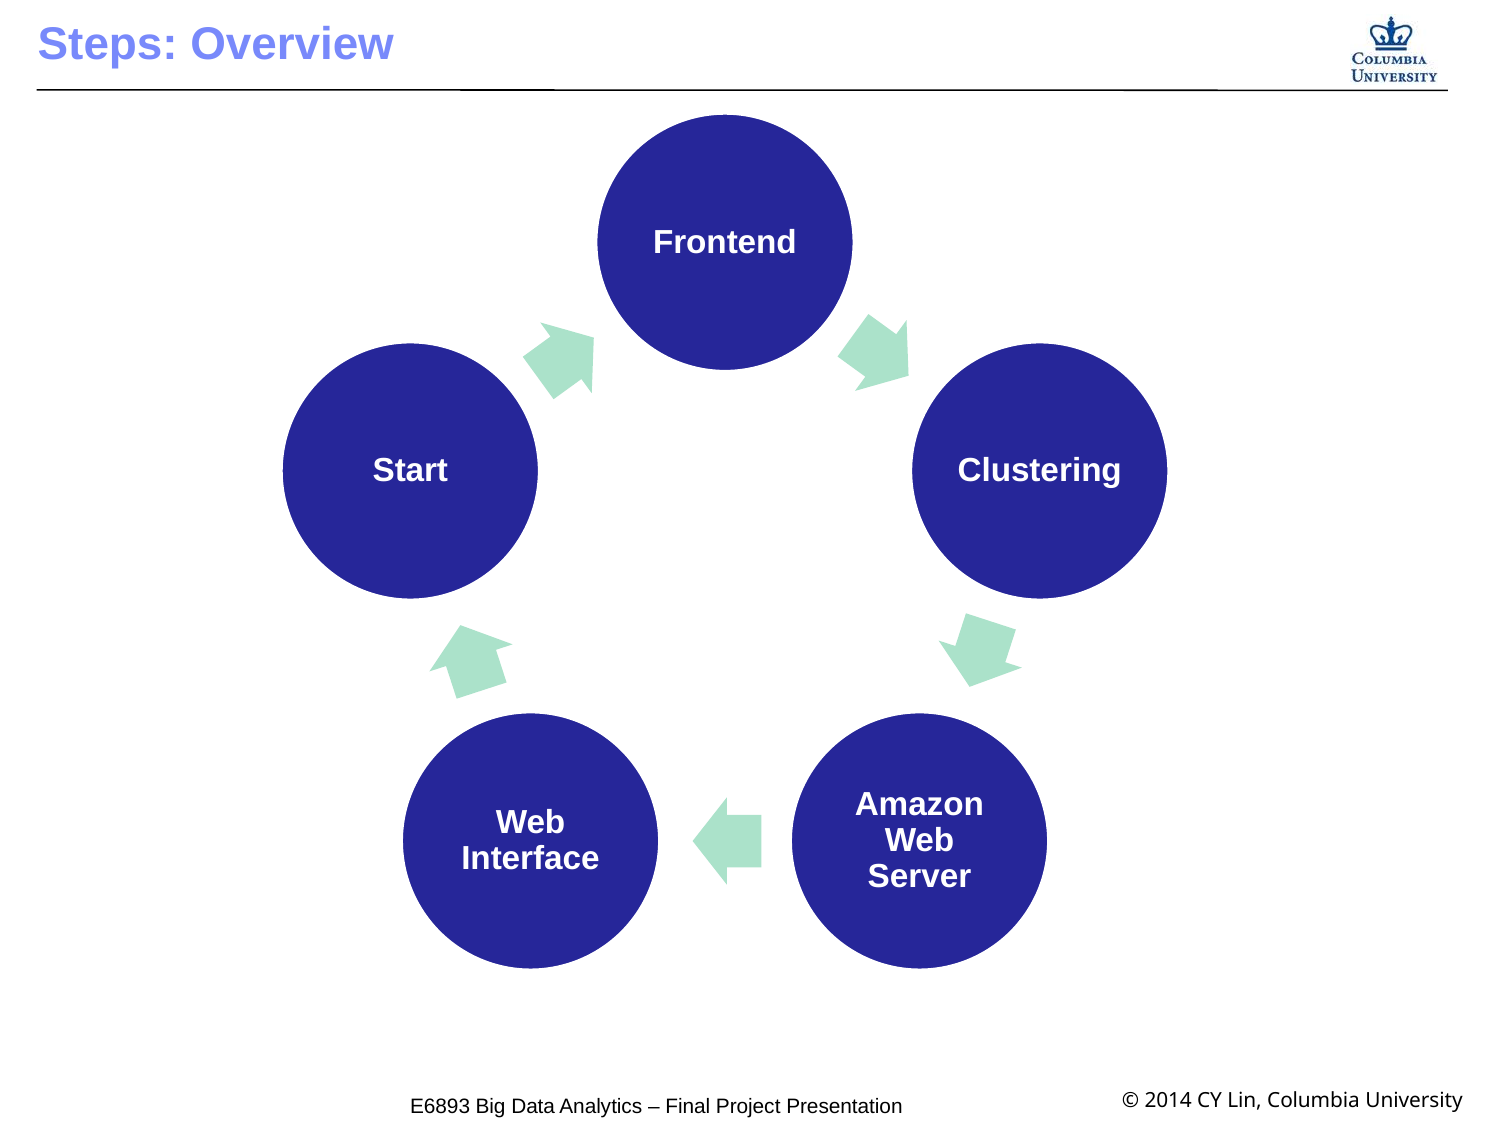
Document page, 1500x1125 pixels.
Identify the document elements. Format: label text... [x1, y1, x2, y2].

title Steps: Overview [29, 11, 1435, 122]
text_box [87, 112, 1363, 971]
